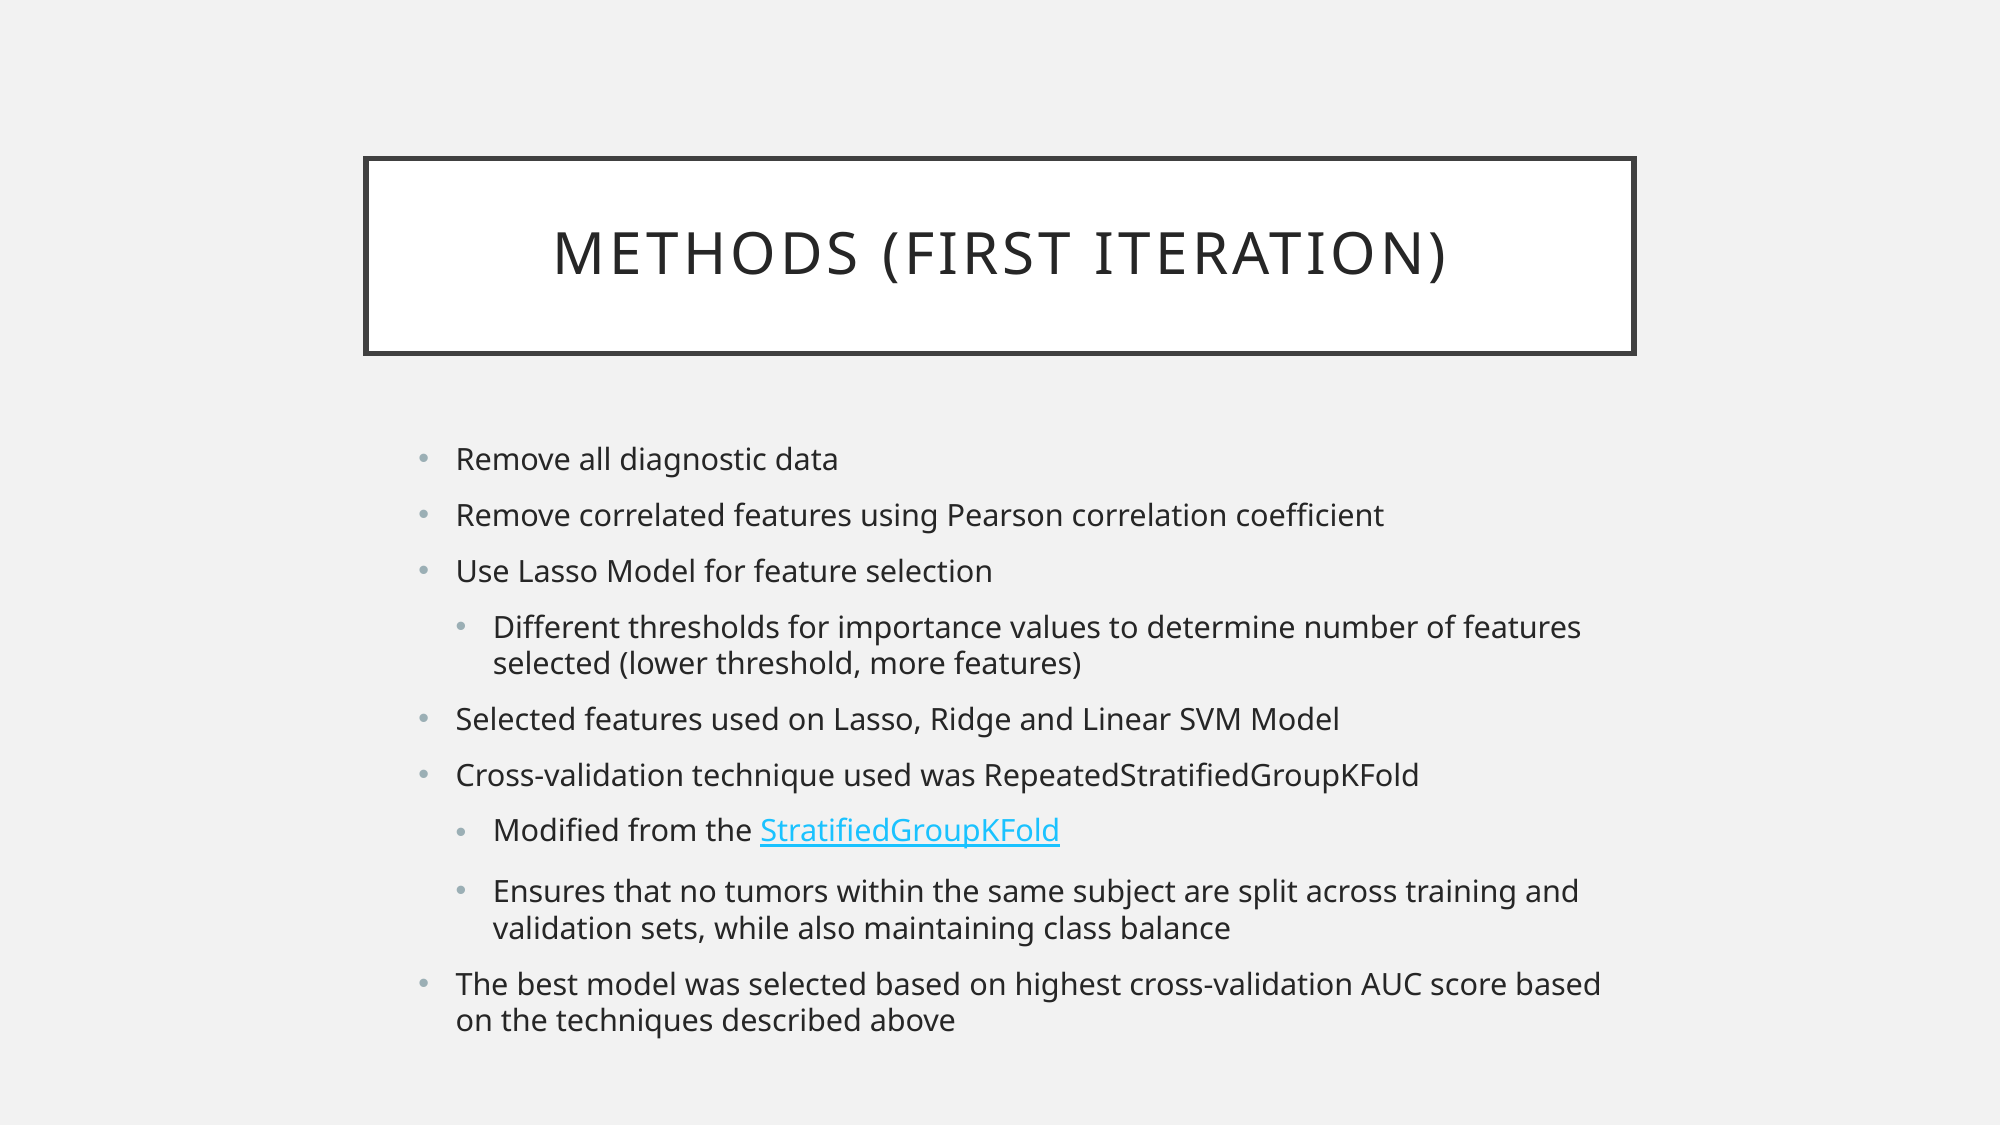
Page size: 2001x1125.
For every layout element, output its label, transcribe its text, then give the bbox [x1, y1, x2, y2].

title Methods (FIRST Iteration) [363, 156, 1637, 356]
list Remove all diagnostic data Remove correlated features using Pearson correlation coefficient Use Lasso Model for feature selection Different thresholds for importance values to determine number of features selected (lower threshold, more features) Selected features used on Lasso, Ridge and Linear SVM Model Cross-validation technique used was RepeatedStratifiedGroupKFold Modified from the StratifiedGroupKFold Ensures that no tumors within the same subject are split across training and validation sets, while also maintaining class balance The best model was selected based on highest cross-validation AUC score based on the techniques described above [366, 432, 1634, 1047]
